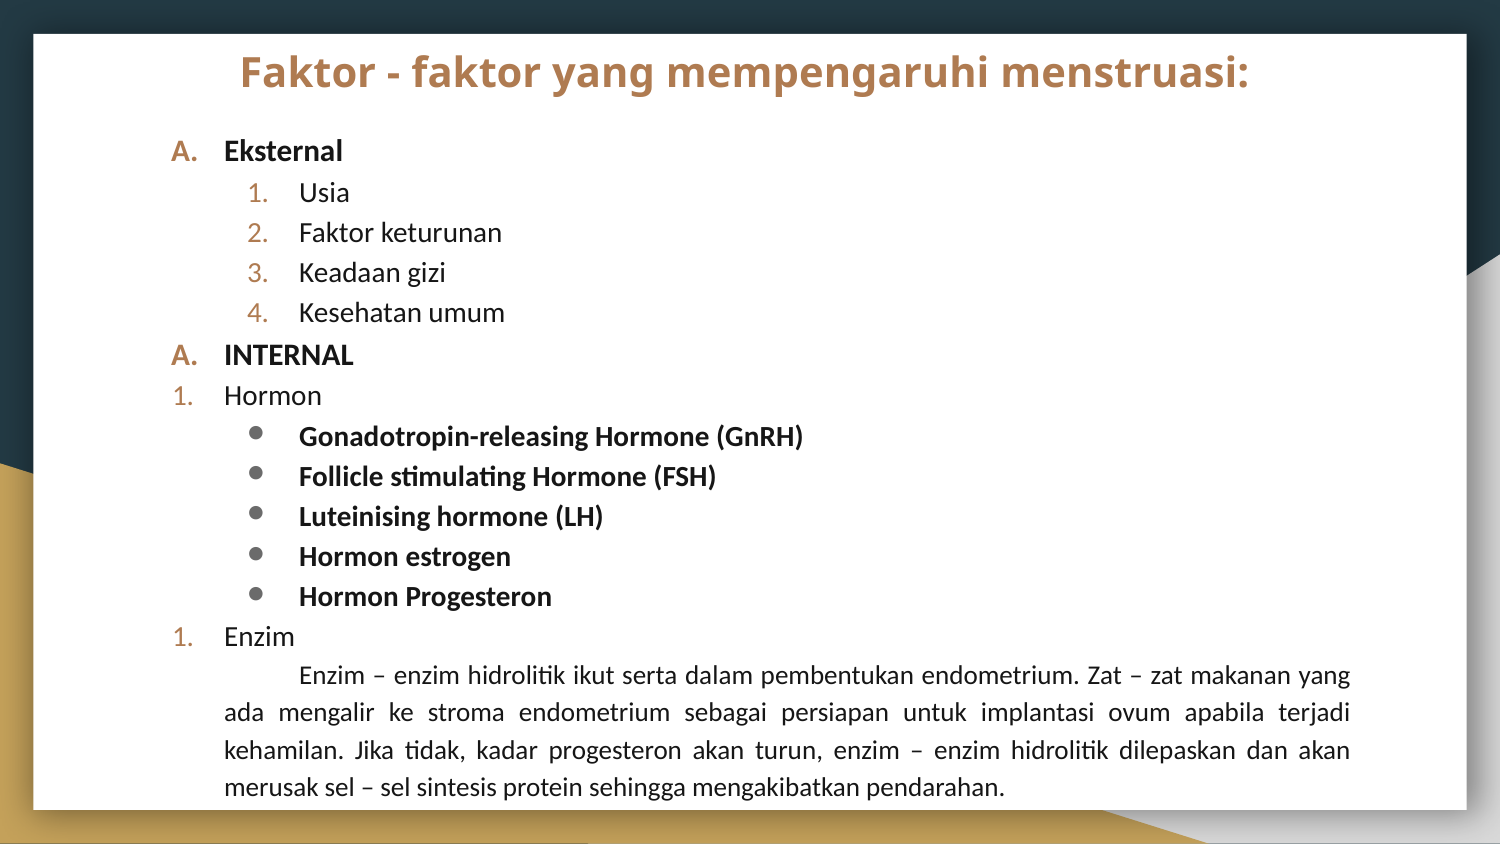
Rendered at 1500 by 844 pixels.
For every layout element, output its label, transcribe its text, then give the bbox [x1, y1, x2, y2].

title Faktor - faktor yang mempengaruhi menstruasi: [134, 30, 1366, 109]
list Eksternal Usia Faktor keturunan Keadaan gizi Kesehatan umum INTERNAL Hormon Gonadotropin-releasing Hormone (GnRH) Follicle stimulating Hormone (FSH) Luteinising hormone (LH) Hormon estrogen Hormon Progesteron Enzim Enzim – enzim hidrolitik ikut serta dalam pembentukan endometrium. Zat – zat makanan yang ada mengalir ke stroma endometrium sebagai persiapan untuk implantasi ovum apabila terjadi kehamilan. Jika tidak, kadar progesteron akan turun, enzim – enzim hidrolitik dilepaskan dan akan merusak sel – sel sintesis protein sehingga mengakibatkan pendarahan. [134, 109, 1366, 811]
